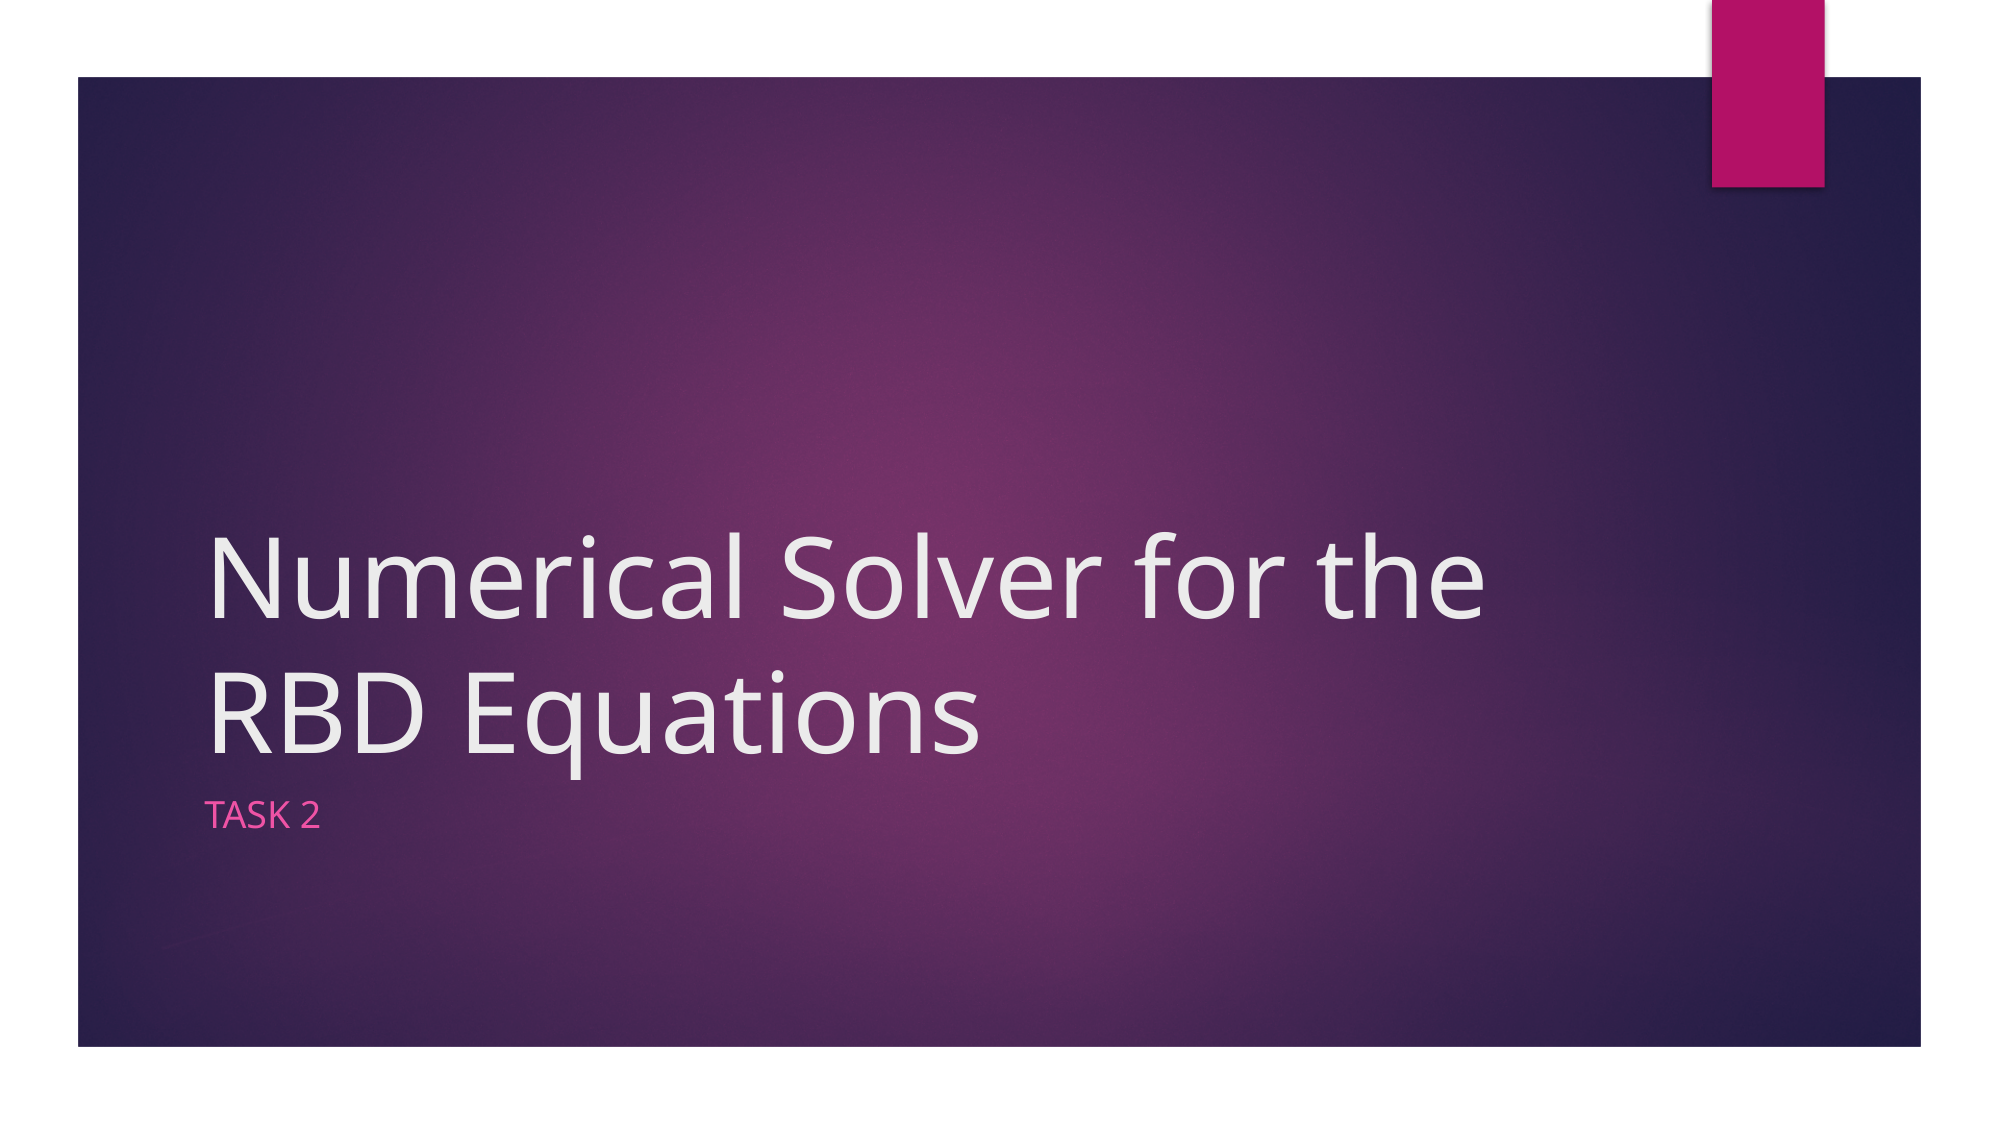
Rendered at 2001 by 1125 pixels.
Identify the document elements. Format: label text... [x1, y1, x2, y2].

title Numerical Solver for the RBD Equations [189, 344, 1638, 783]
subtitle Task 2 [189, 783, 1638, 925]
